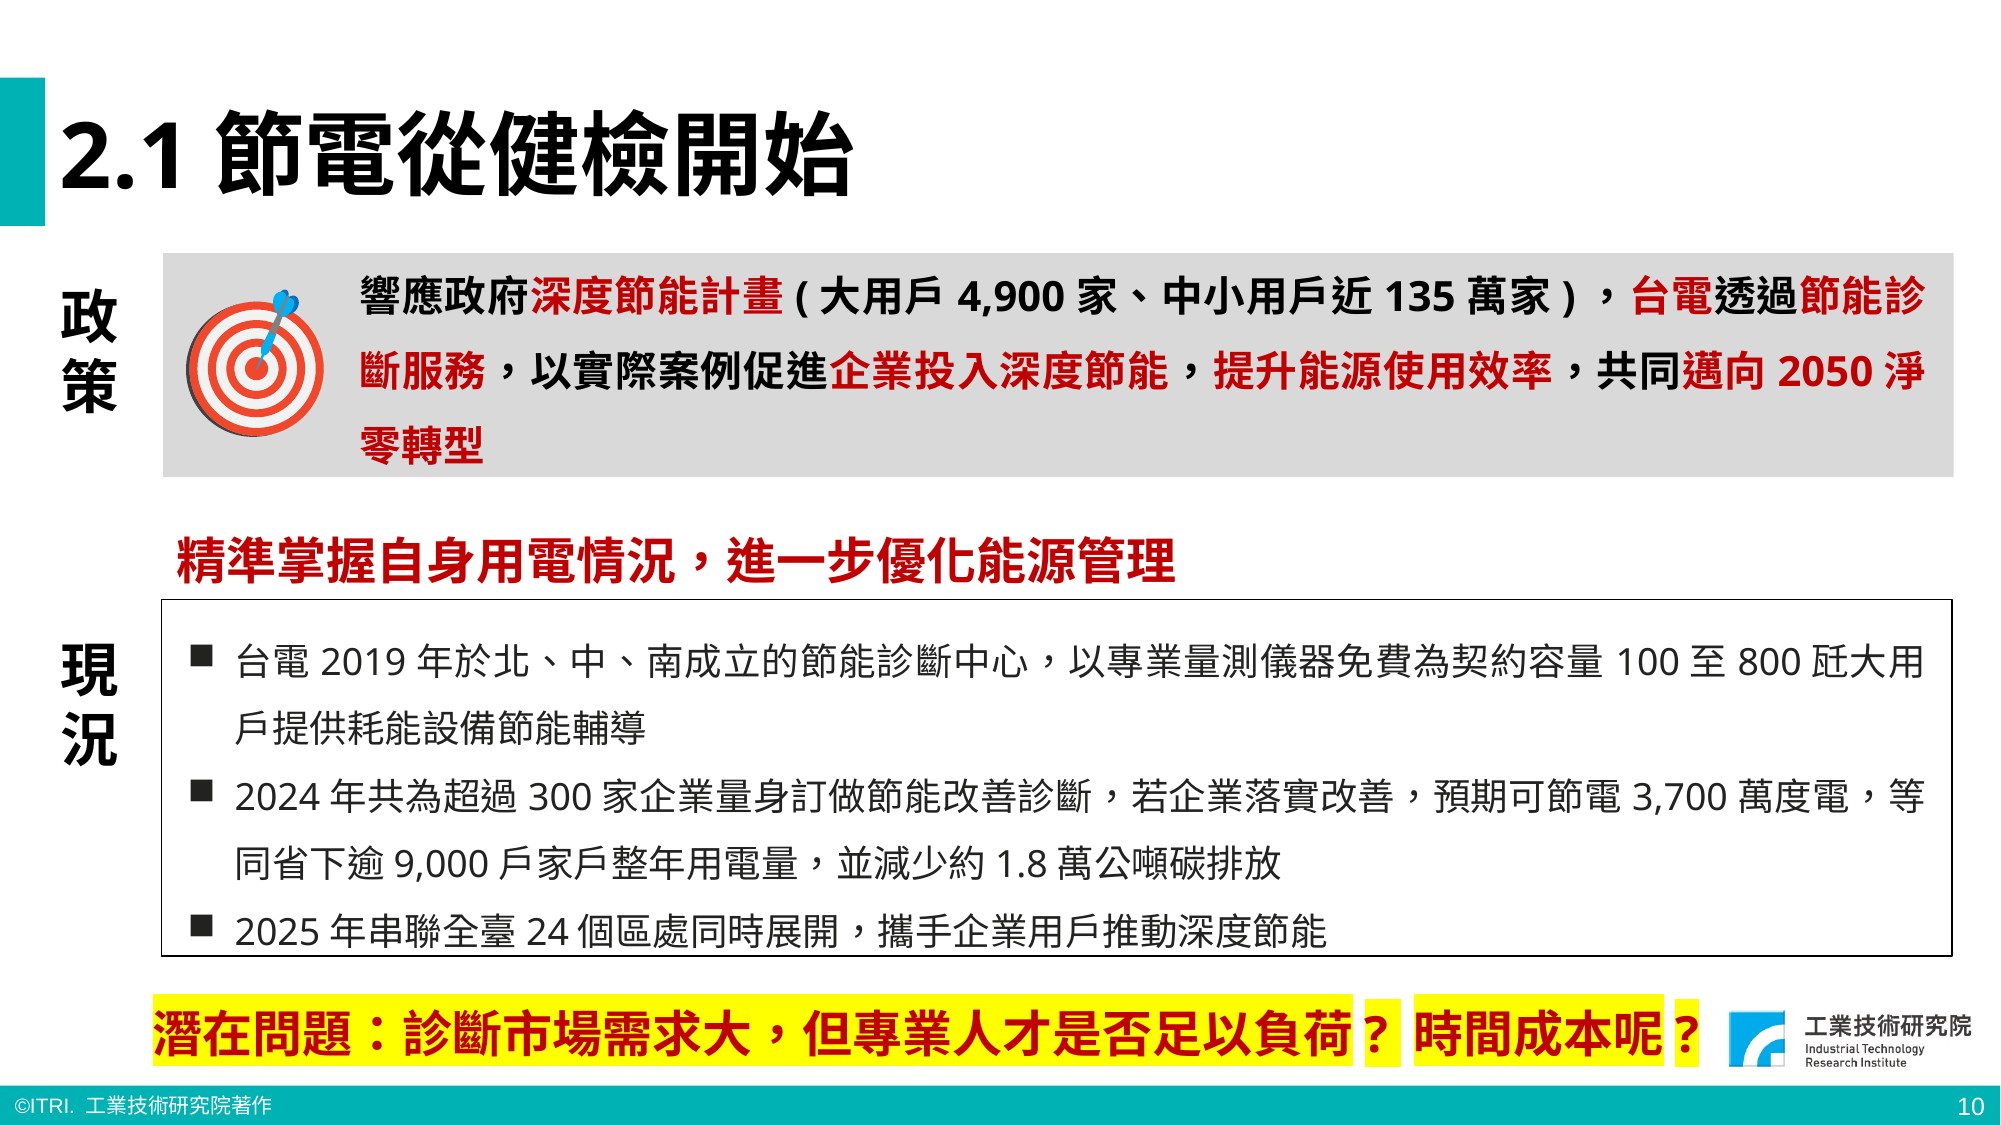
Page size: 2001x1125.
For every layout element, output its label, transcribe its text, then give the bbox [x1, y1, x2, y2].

text_box [161, 599, 1953, 956]
text_box 現況 [45, 625, 111, 781]
text_box [0, 77, 46, 226]
text_box [163, 253, 1954, 478]
text_box 台電2019年於北、中、南成立的節能診斷中心，以專業量測儀器免費為契約容量100至800瓩大用戶提供耗能設備節能輔導 2024年共為超過300家企業量身訂做節能改善診斷，若企業落實改善，預期可節電3,700萬度電，等同省下逾9,000戶家戶整年用電量，並減少約1.8萬公噸碳排放 2025年串聯全臺24個區處同時展開，攜手企業用戶推動深度節能 [172, 607, 1941, 961]
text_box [185, 289, 324, 438]
picture [1821, 1010, 1972, 1067]
text_box 潛在問題：診斷市場需求大，但專業人才是否足以負荷? 時間成本呢? [137, 994, 1821, 1070]
text_box 響應政府深度節能計畫(大用戶4,900家、中小用戶近135萬家)，台電透過節能診斷服務，以實際案例促進企業投入深度節能，提升能源使用效率，共同邁向2050淨零轉型 [344, 278, 1941, 437]
text_box 精準掌握自身用電情況，進一步優化能源管理 [161, 522, 1214, 598]
text_box 2.1節電從健檢開始 [45, 88, 1054, 215]
text_box 政策 [45, 273, 111, 428]
slide_number 10 [1874, 1085, 2000, 1125]
